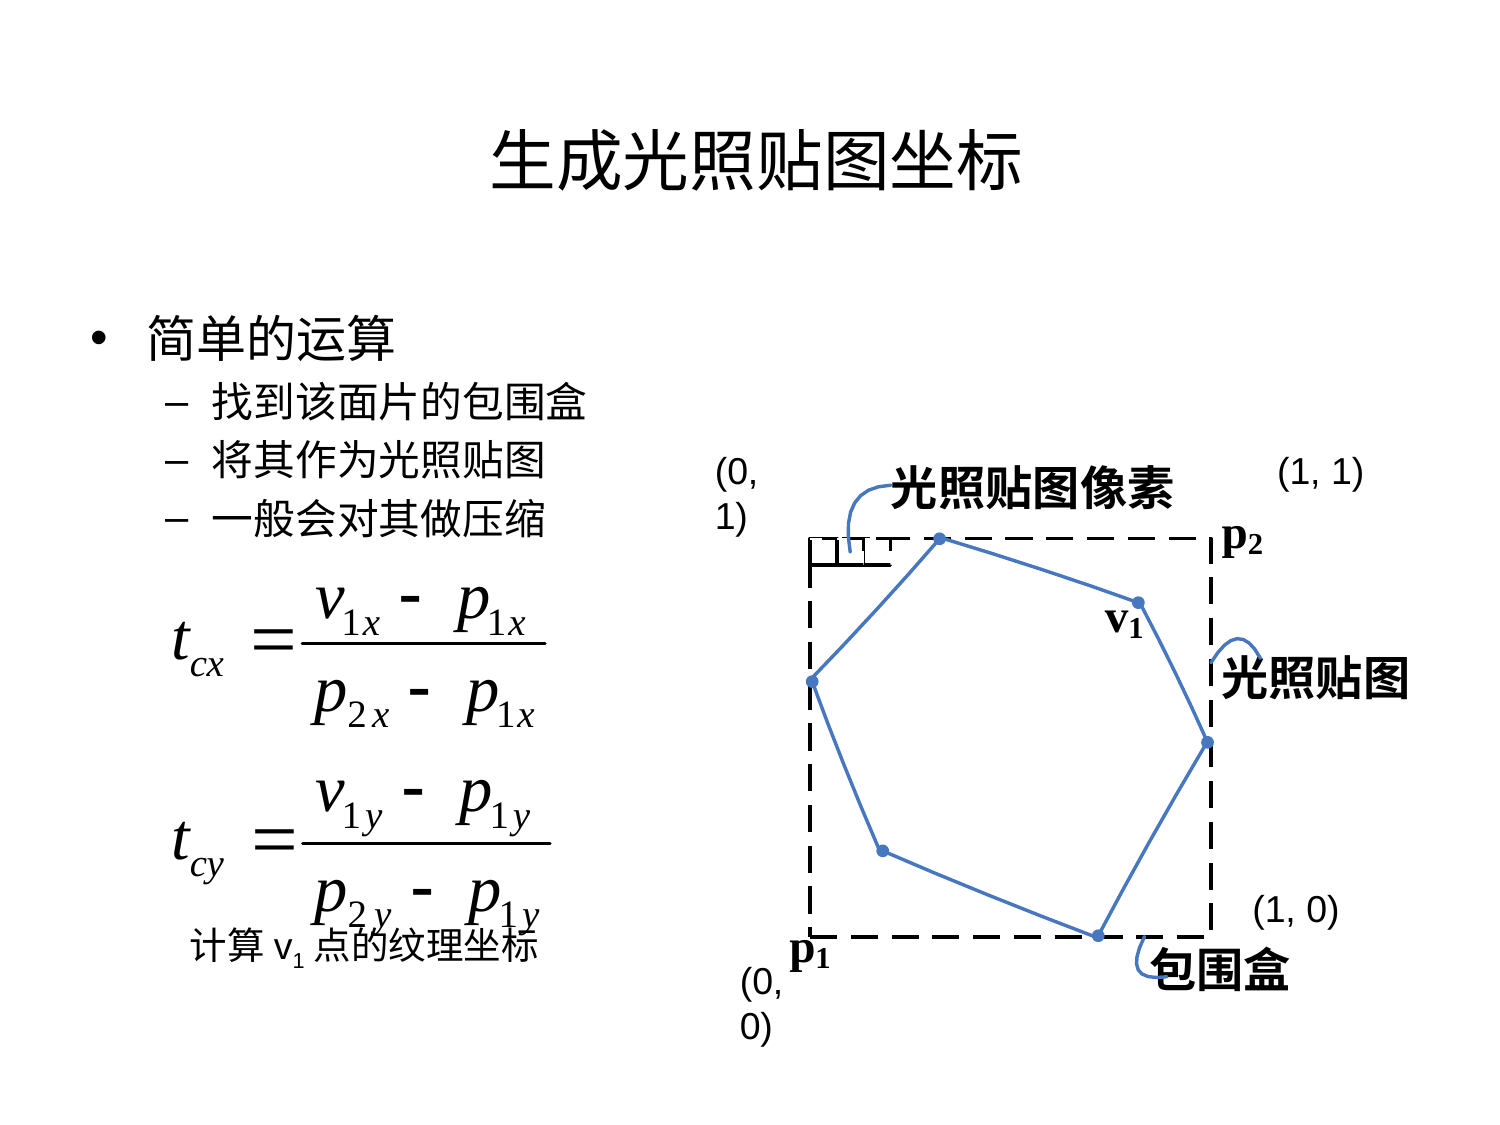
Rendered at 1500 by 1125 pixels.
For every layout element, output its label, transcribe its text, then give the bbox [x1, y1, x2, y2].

list 简单的运算 找到该面片的包围盒 将其作为光照贴图 一般会对其做压缩 [75, 299, 1450, 1038]
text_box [699, 439, 1426, 1011]
title 生成光照贴图坐标 [150, 112, 1363, 205]
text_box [162, 552, 576, 976]
